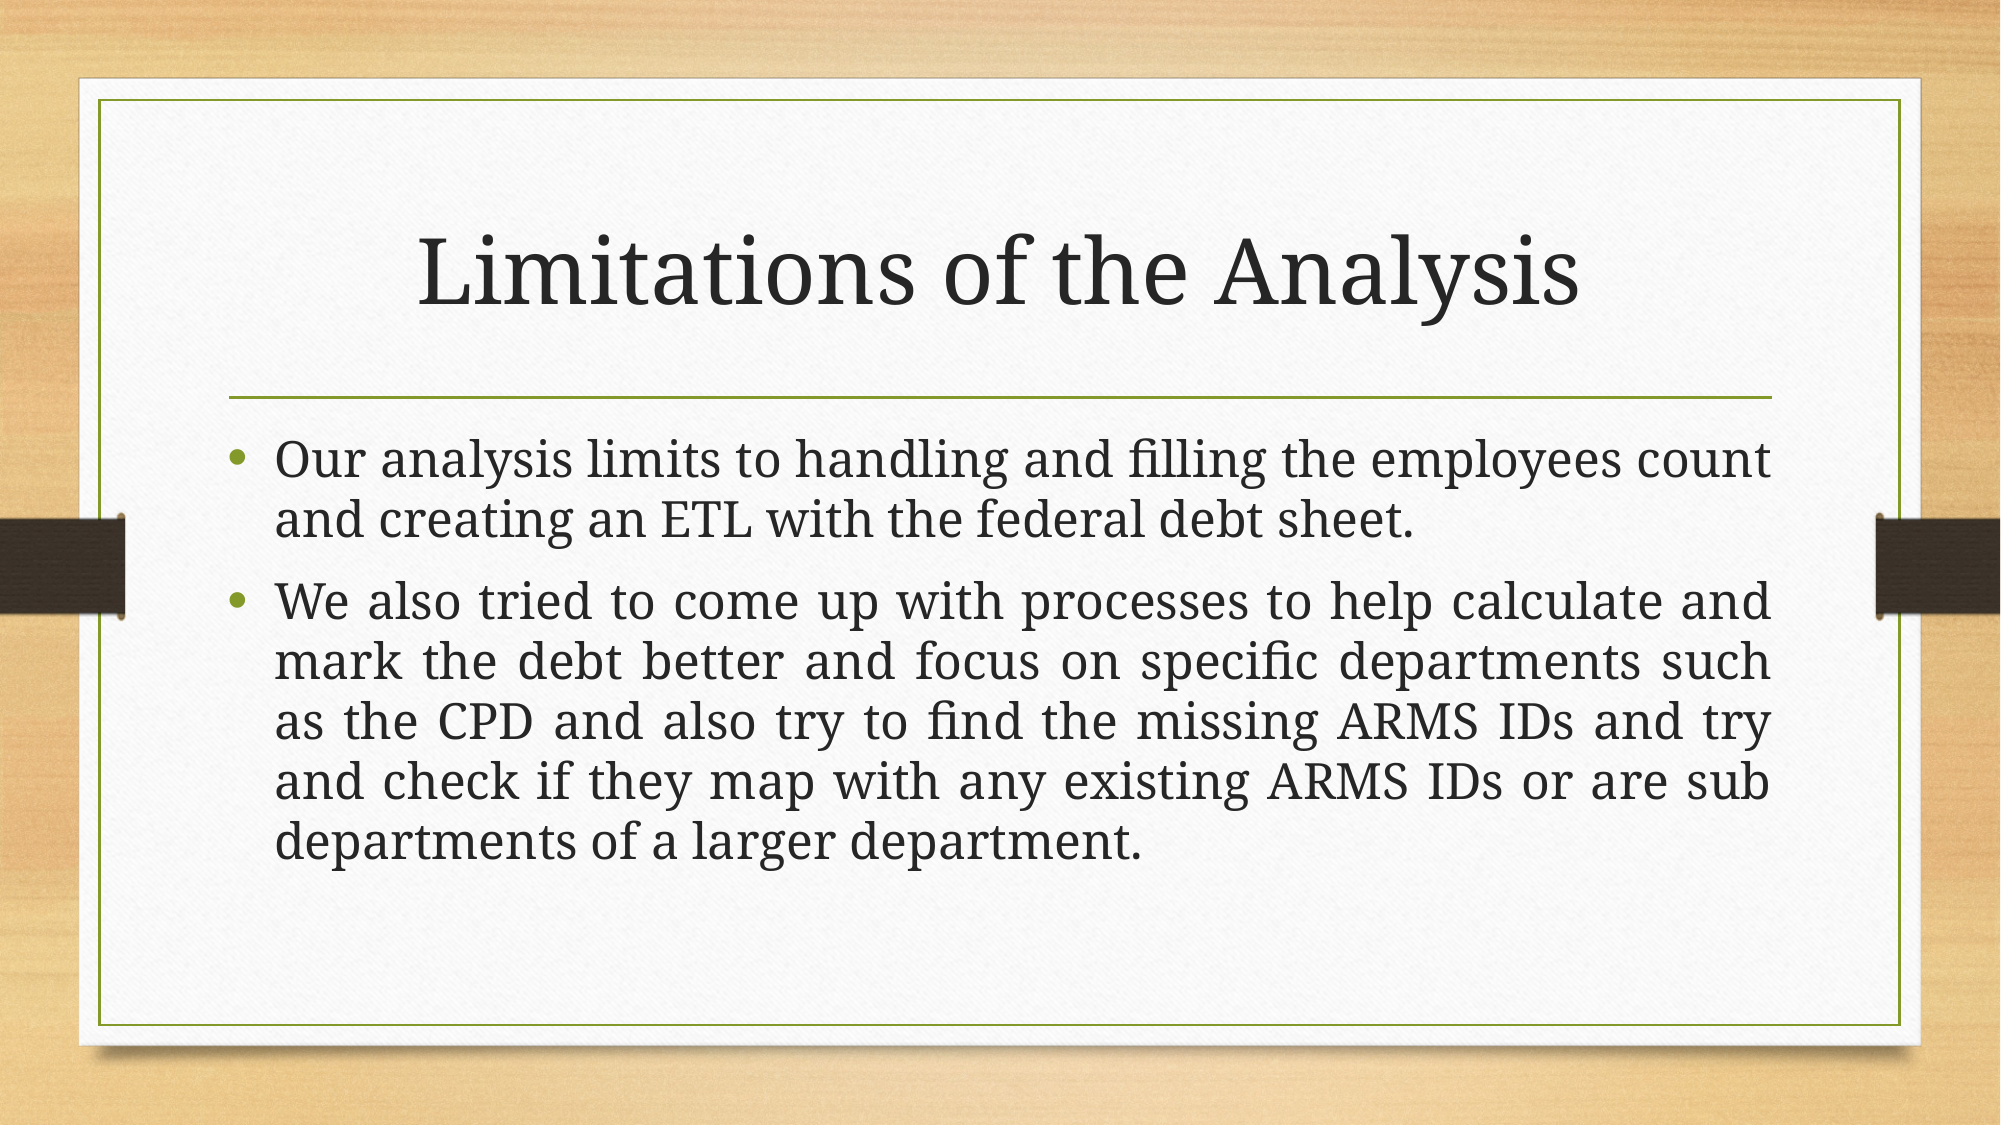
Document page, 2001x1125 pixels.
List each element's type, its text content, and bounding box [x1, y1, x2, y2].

title Limitations of the Analysis [212, 161, 1788, 375]
list Our analysis limits to handling and filling the employees count and creating an ETL with the federal debt sheet. We also tried to come up with processes to help calculate and mark the debt better and focus on specific departments such as the CPD and also try to find the missing ARMS IDs and try and check if they map with any existing ARMS IDs or are sub departments of a larger department. [212, 419, 1788, 964]
picture [0, 0, 2001, 1125]
